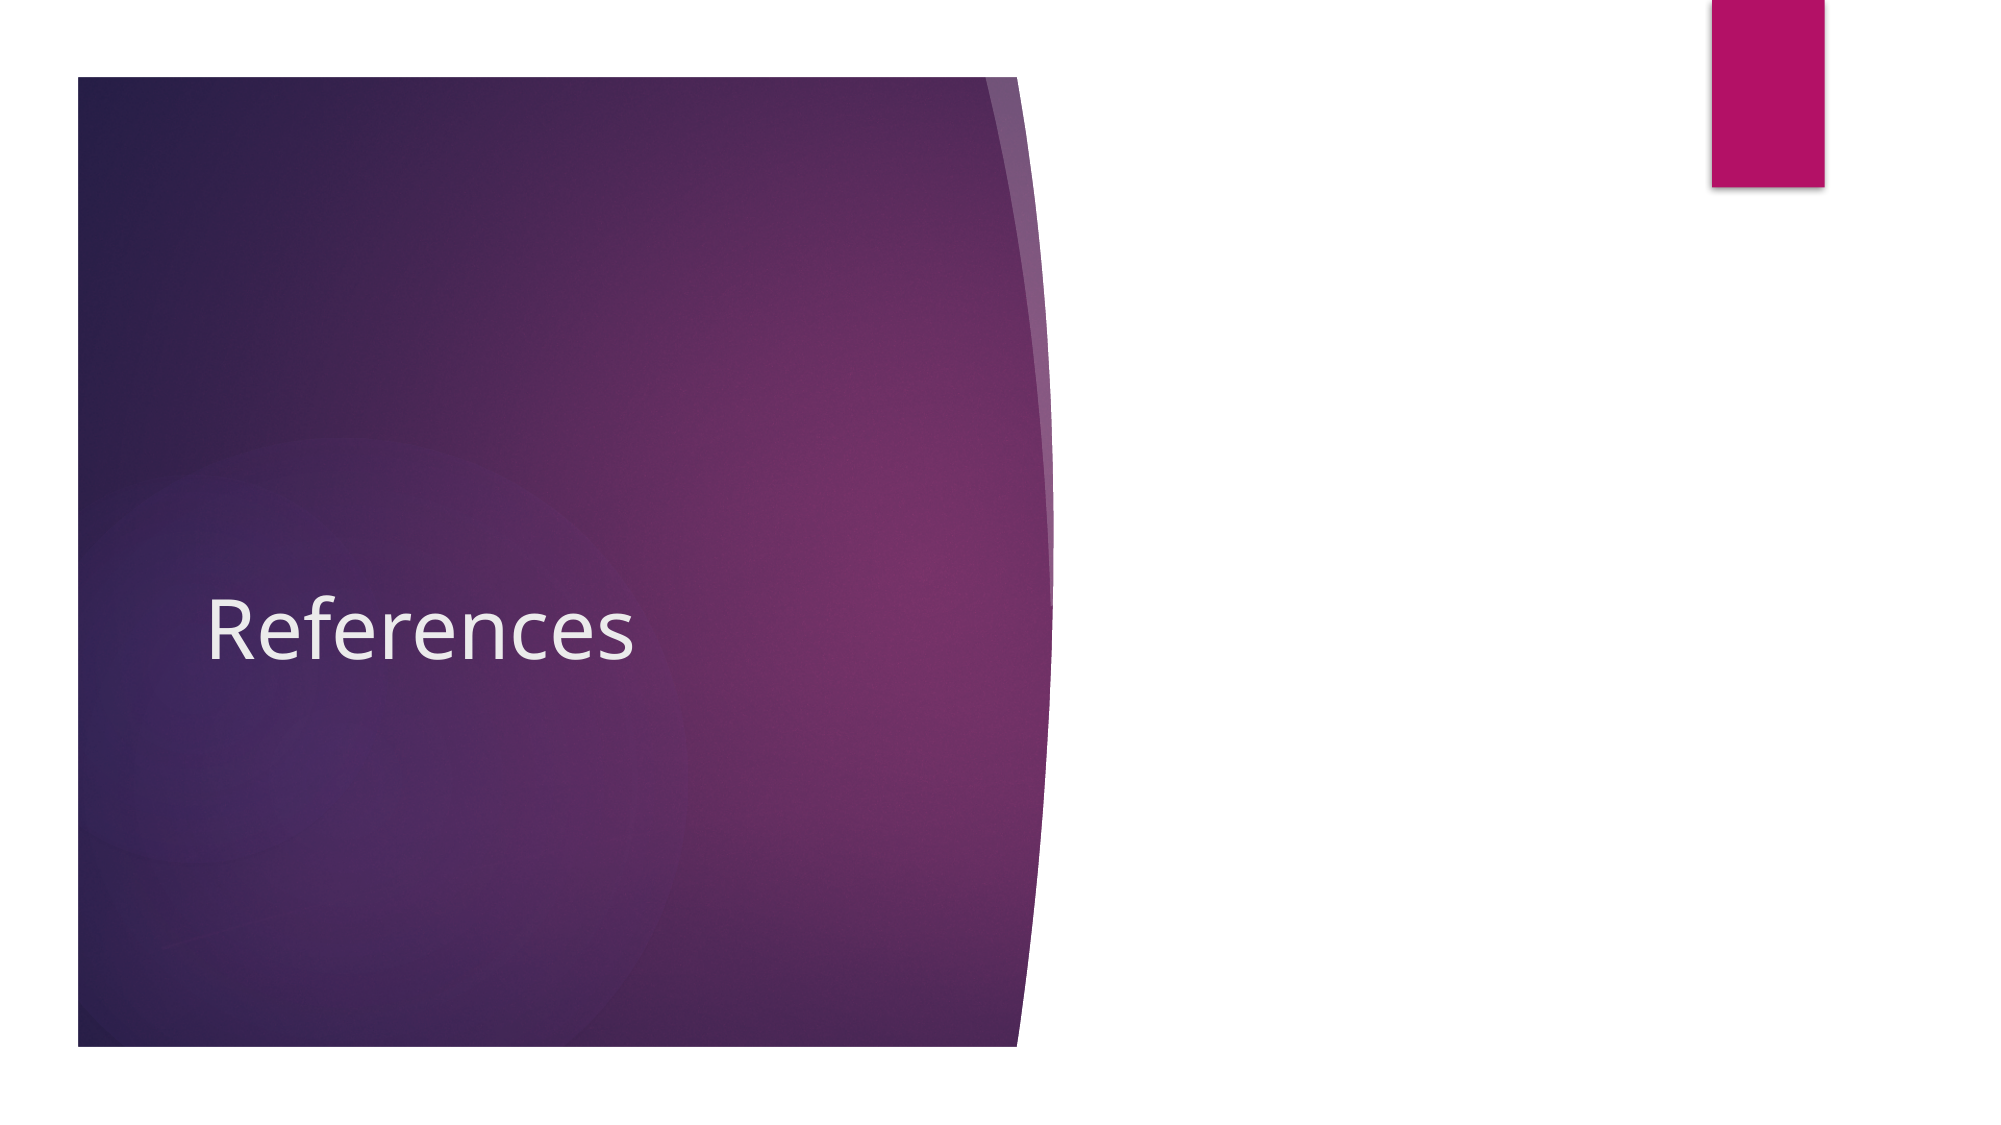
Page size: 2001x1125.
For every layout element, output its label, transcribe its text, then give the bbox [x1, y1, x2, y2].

title References [189, 439, 904, 814]
